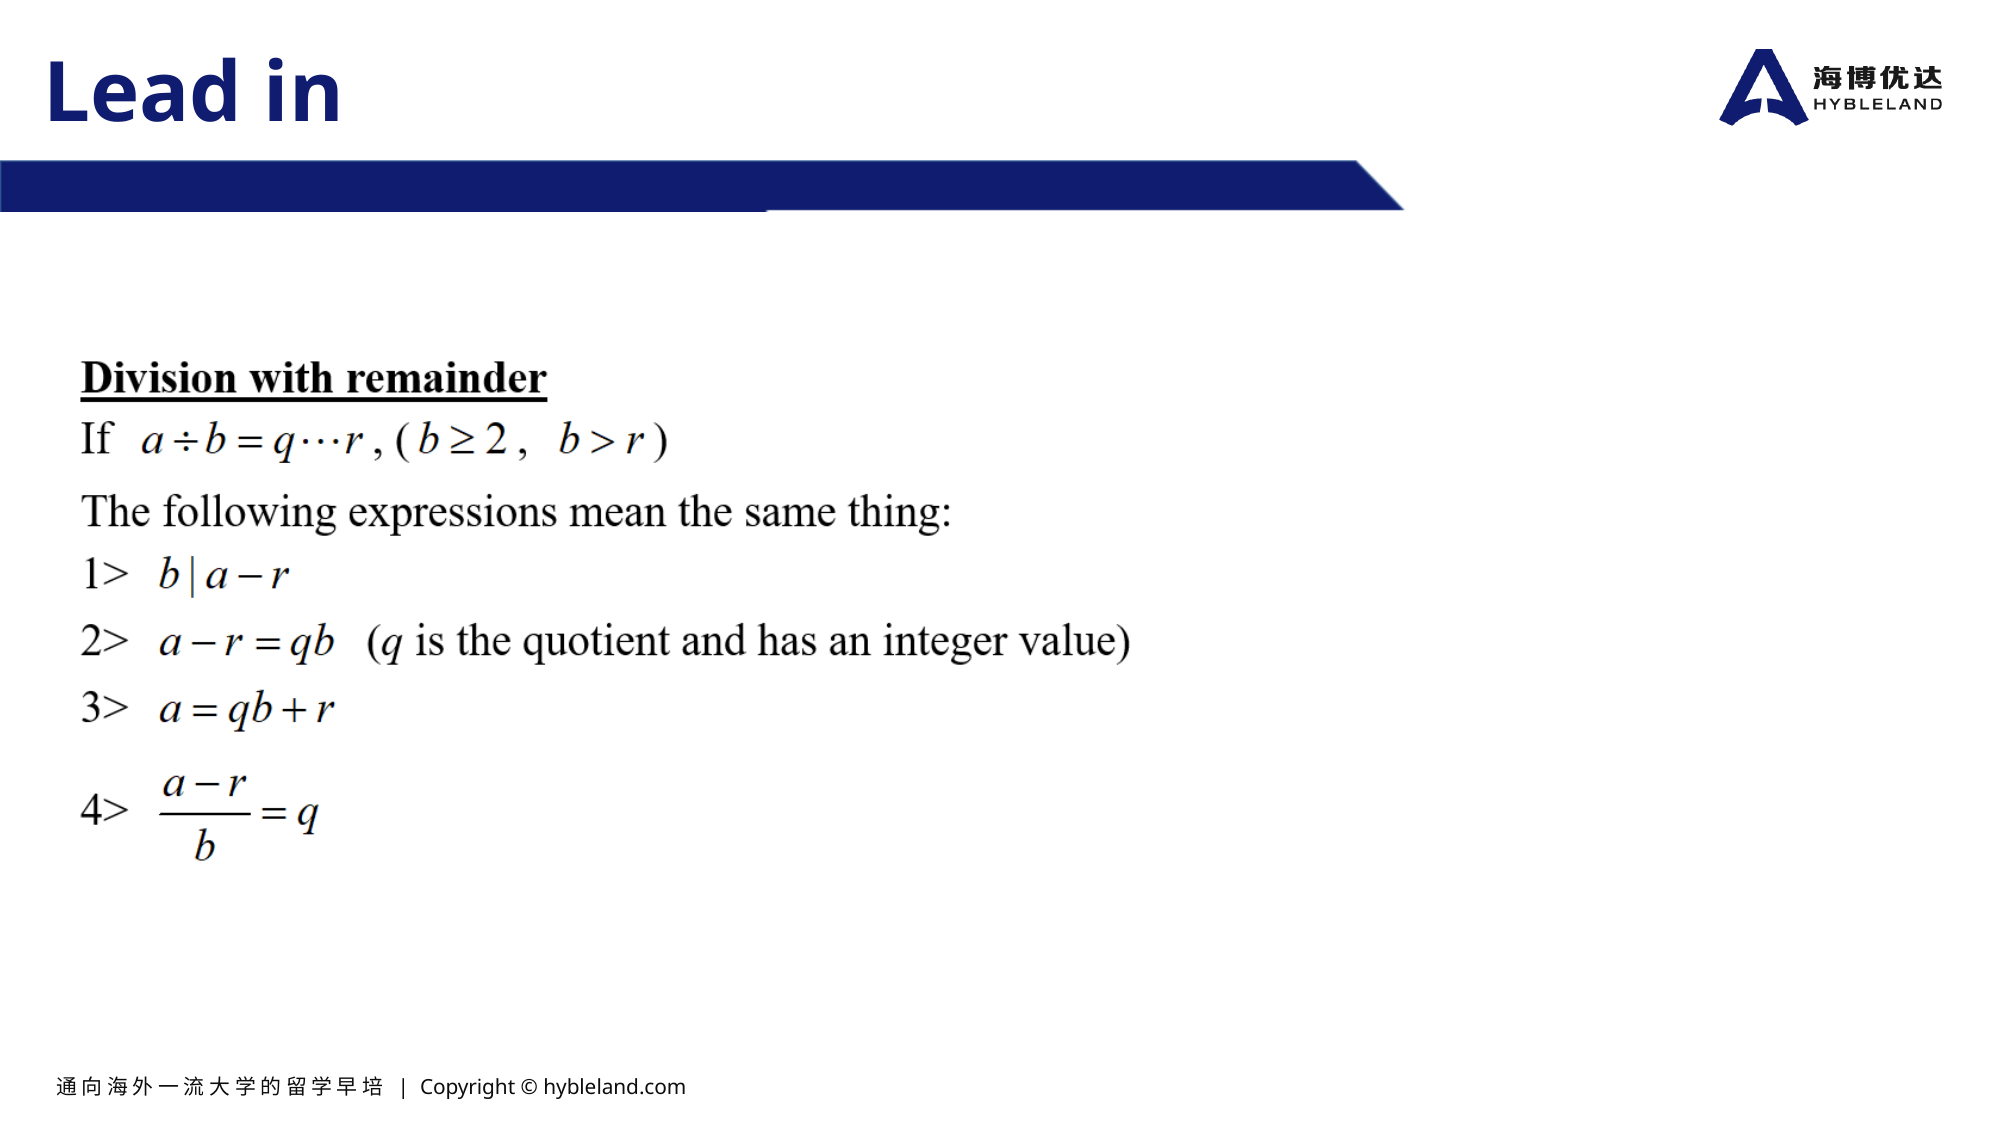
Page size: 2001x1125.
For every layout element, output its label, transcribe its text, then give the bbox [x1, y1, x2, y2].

text_box Lead in [28, 30, 1155, 146]
picture [71, 340, 1155, 875]
picture [1719, 49, 1942, 126]
picture [0, 159, 1413, 212]
